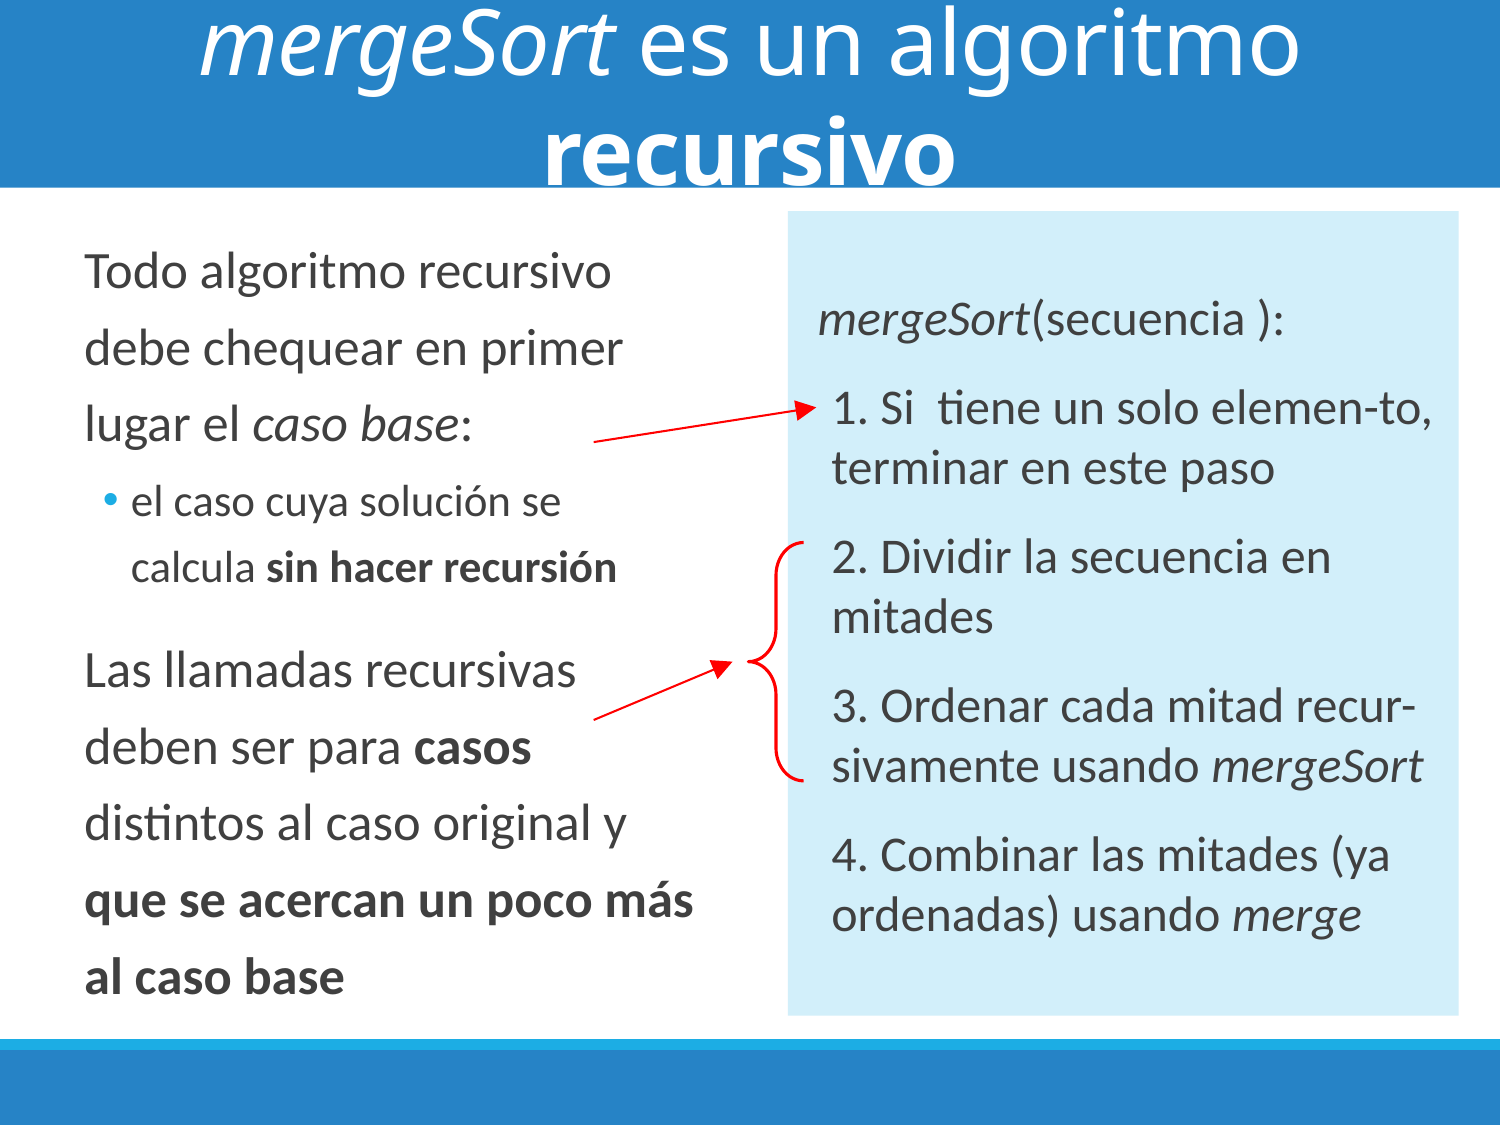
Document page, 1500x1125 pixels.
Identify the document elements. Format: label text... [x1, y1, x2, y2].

text_box [747, 541, 804, 782]
list Todo algoritmo recursivo debe chequear en primer lugar el caso base: el caso cuya solución se calcula sin hacer recursión Las llamadas recursivas deben ser para casos distintos al caso original y que se acercan un poco más al caso base [41, 211, 713, 1016]
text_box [593, 406, 817, 443]
title mergeSort es un algoritmo recursivo [41, 0, 1459, 188]
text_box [593, 661, 734, 721]
